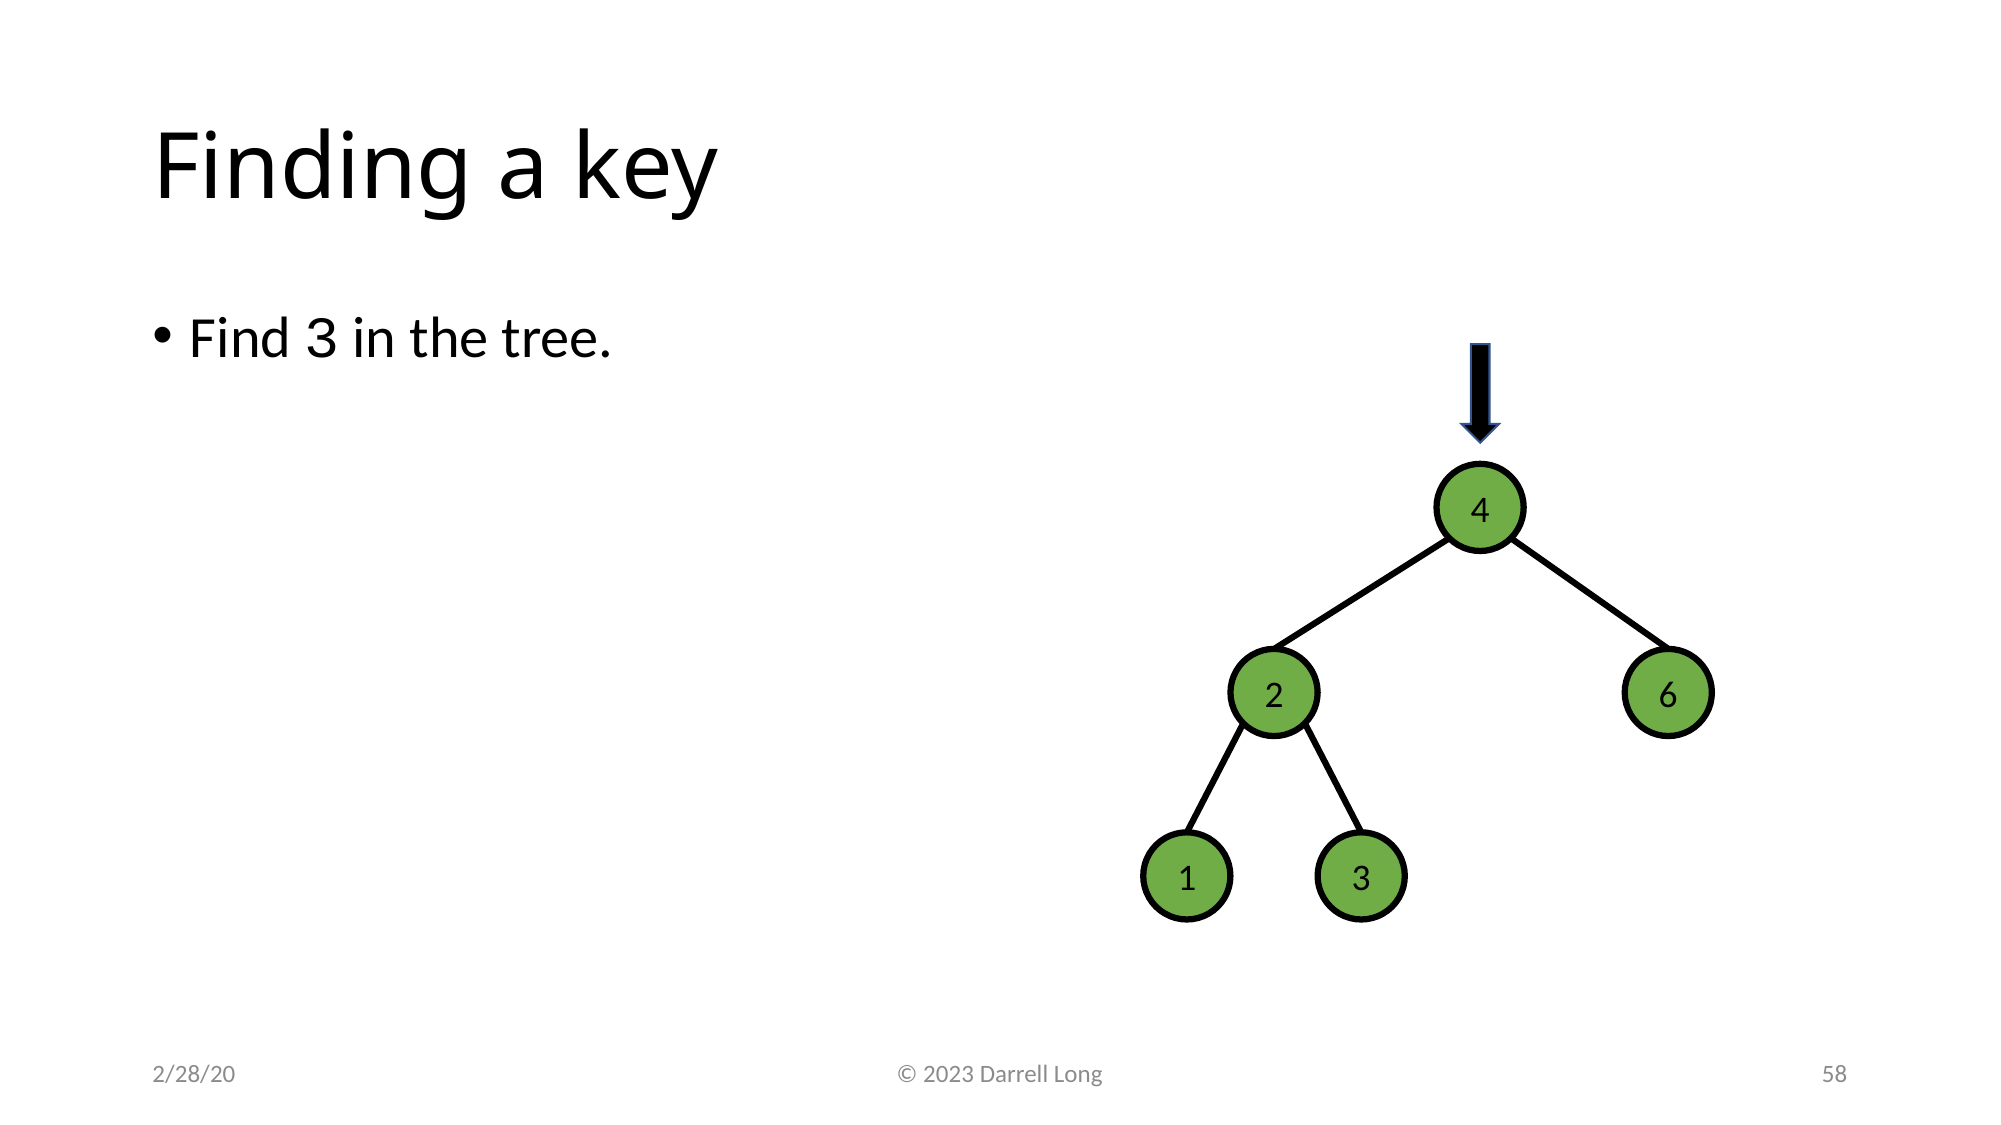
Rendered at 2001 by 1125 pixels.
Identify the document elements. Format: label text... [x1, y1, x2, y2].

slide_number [137, 1042, 588, 1103]
slide_number 58 [1412, 1042, 1863, 1103]
footer © 2023 Darrell Long [662, 1042, 1338, 1103]
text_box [1143, 463, 1712, 920]
text_box [1459, 343, 1502, 445]
list Find 3 in the tree. [137, 299, 911, 1014]
title Finding a key [137, 59, 1863, 278]
